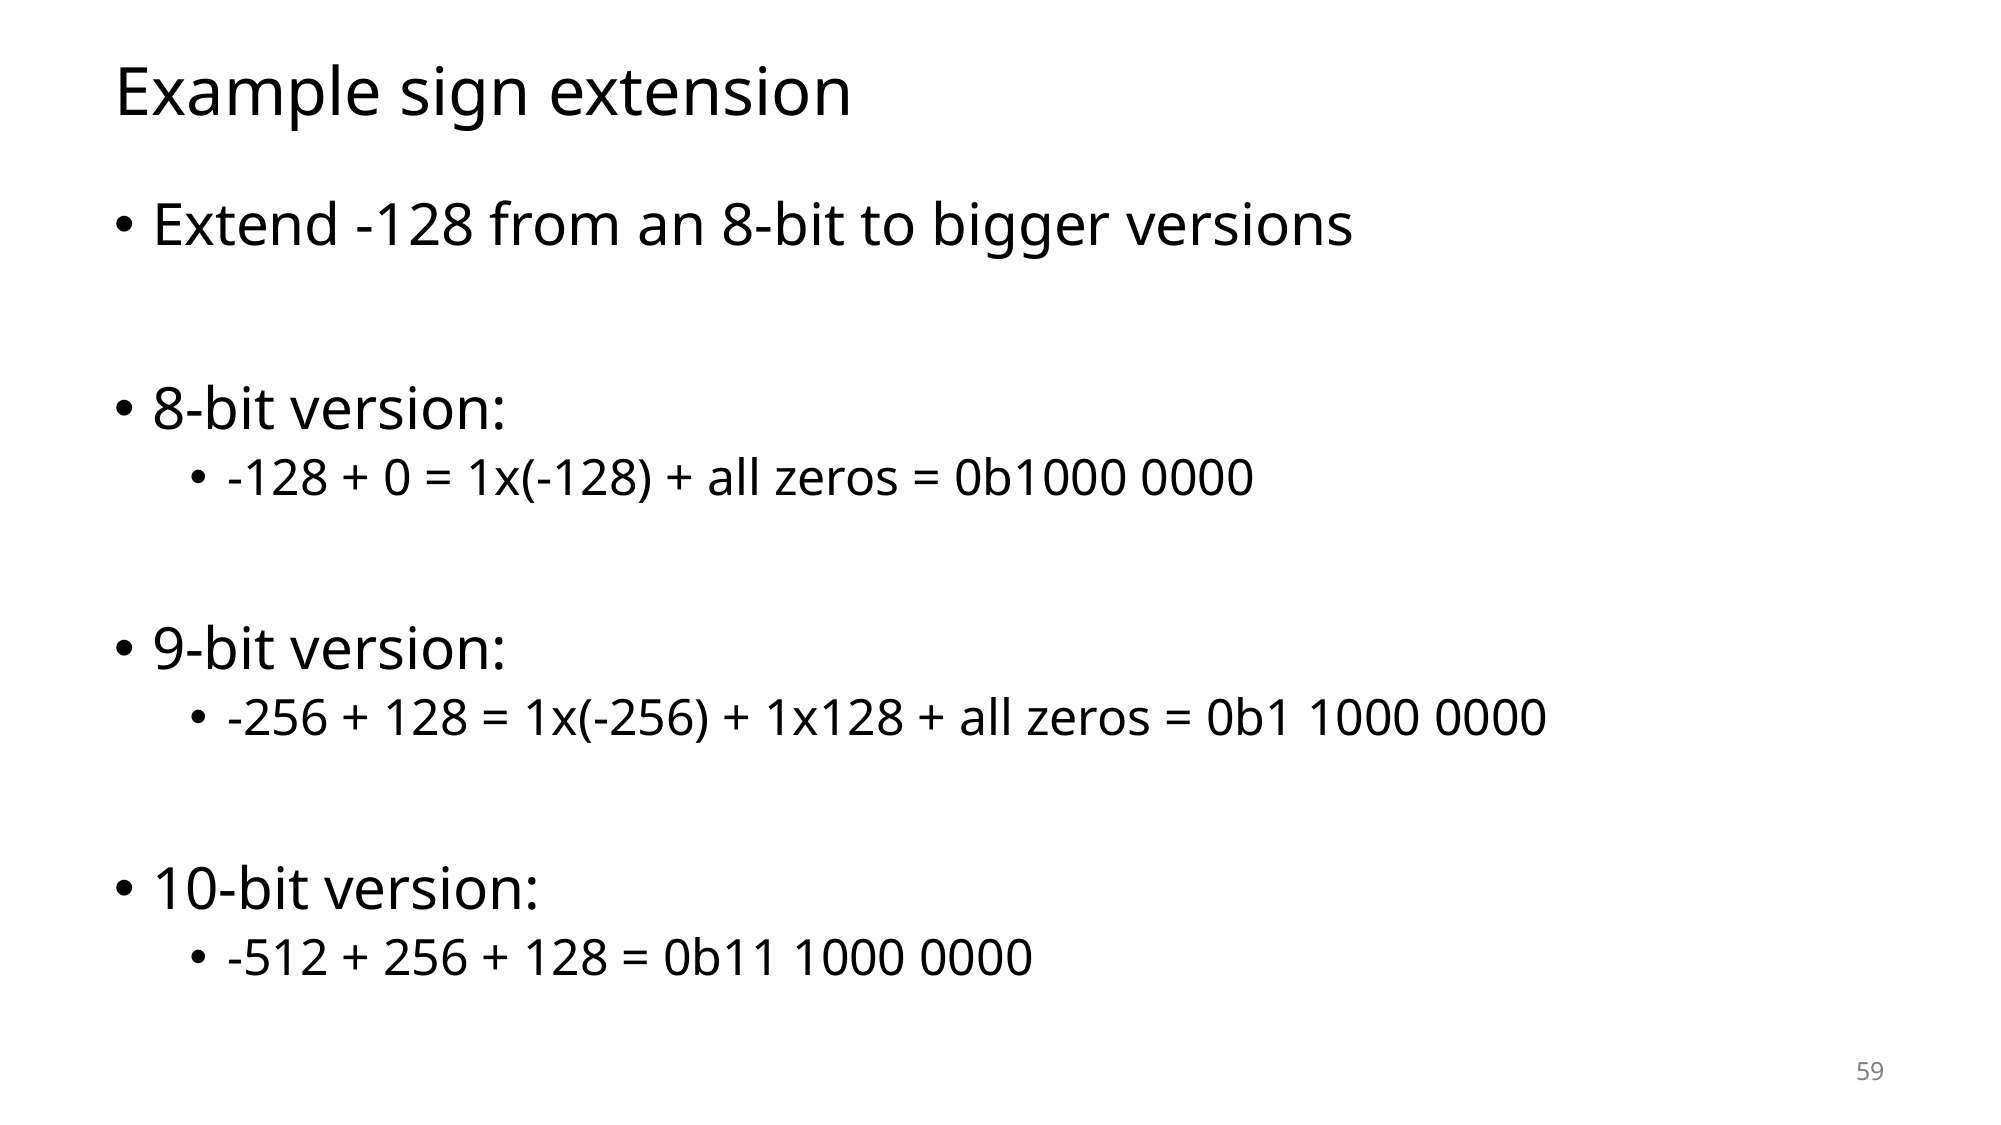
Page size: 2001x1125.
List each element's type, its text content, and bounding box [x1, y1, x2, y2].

slide_number 59 [1749, 1042, 1900, 1103]
title Example sign extension [99, 37, 1900, 150]
list Extend -128 from an 8-bit to bigger versions 8-bit version: -128 + 0 = 1x(-128) + all zeros = 0b1000 0000 9-bit version: -256 + 128 = 1x(-256) + 1x128 + all zeros = 0b1 1000 0000 10-bit version: -512 + 256 + 128 = 0b11 1000 0000 [99, 187, 1900, 1013]
